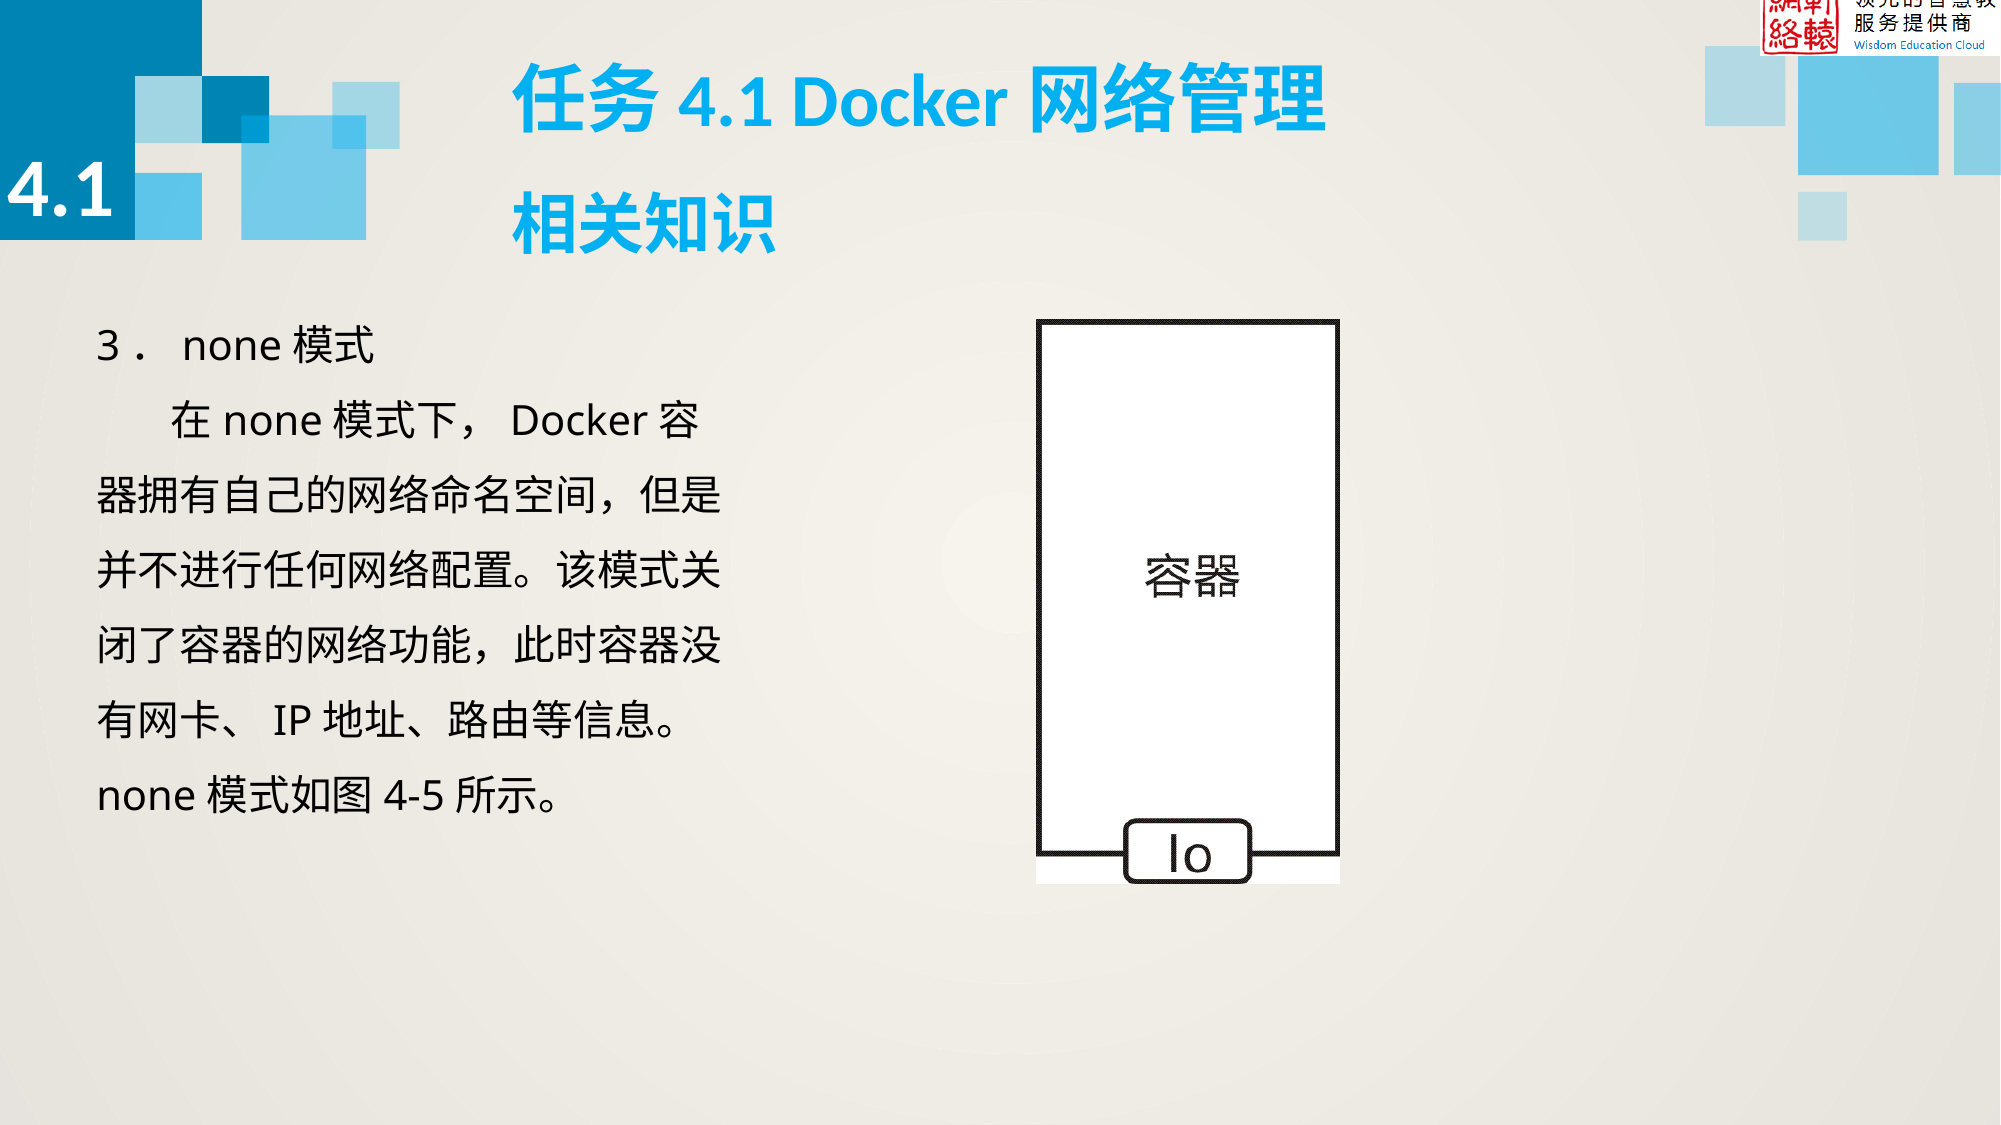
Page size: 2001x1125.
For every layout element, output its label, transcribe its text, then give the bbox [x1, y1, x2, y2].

list 4.1 [0, 95, 150, 232]
list 相关知识 [496, 149, 1243, 250]
text_box 3．none模式 在none模式下，Docker容器拥有自己的网络命名空间，但是并不进行任何网络配置。该模式关闭了容器的网络功能，此时容器没有网卡、IP地址、路由等信息。none模式如图4-5所示。 [81, 286, 740, 826]
picture [1036, 319, 1340, 885]
list 任务4.1 Docker网络管理 [496, 17, 1618, 150]
picture [1760, 0, 2001, 56]
